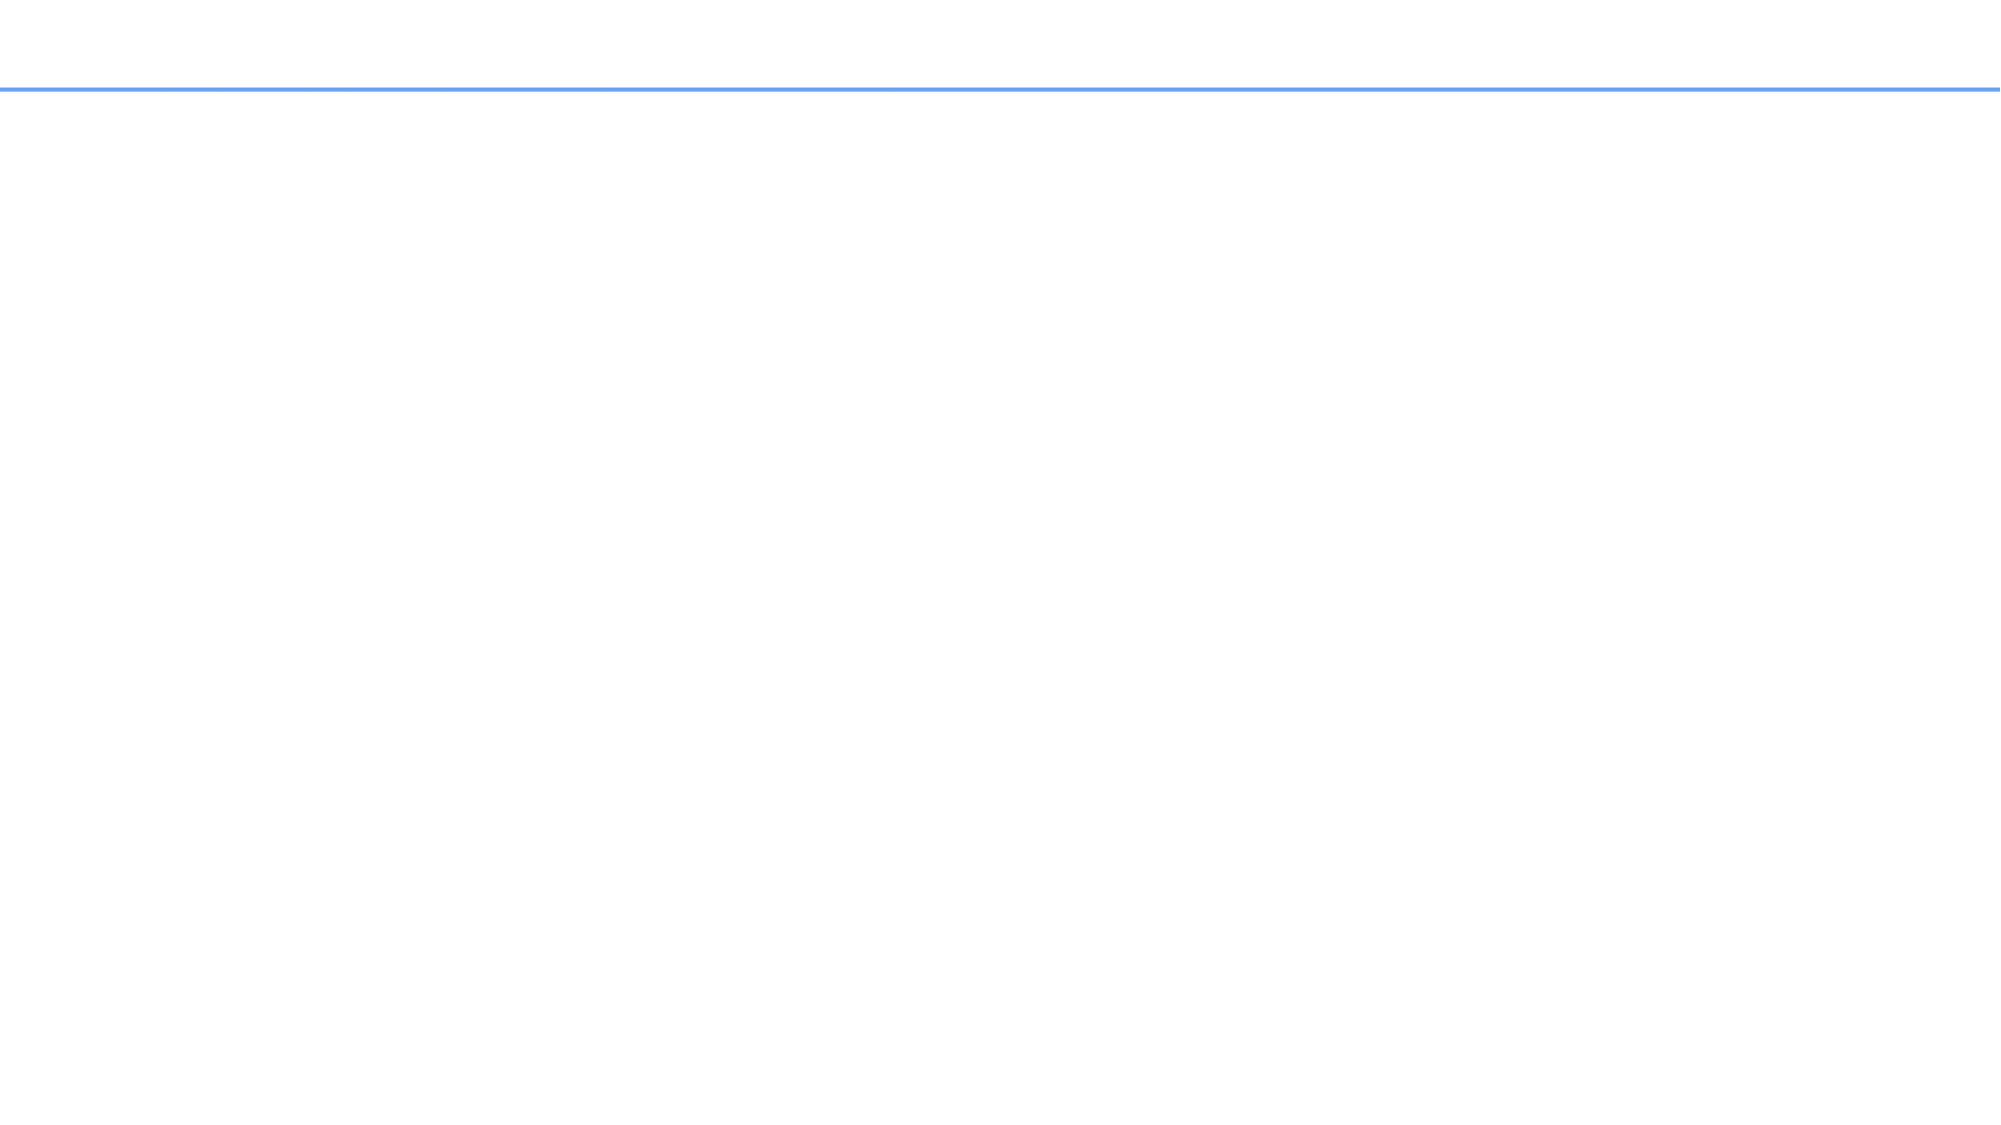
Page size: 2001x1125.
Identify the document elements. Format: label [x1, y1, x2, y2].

text_box [0, 87, 2000, 92]
